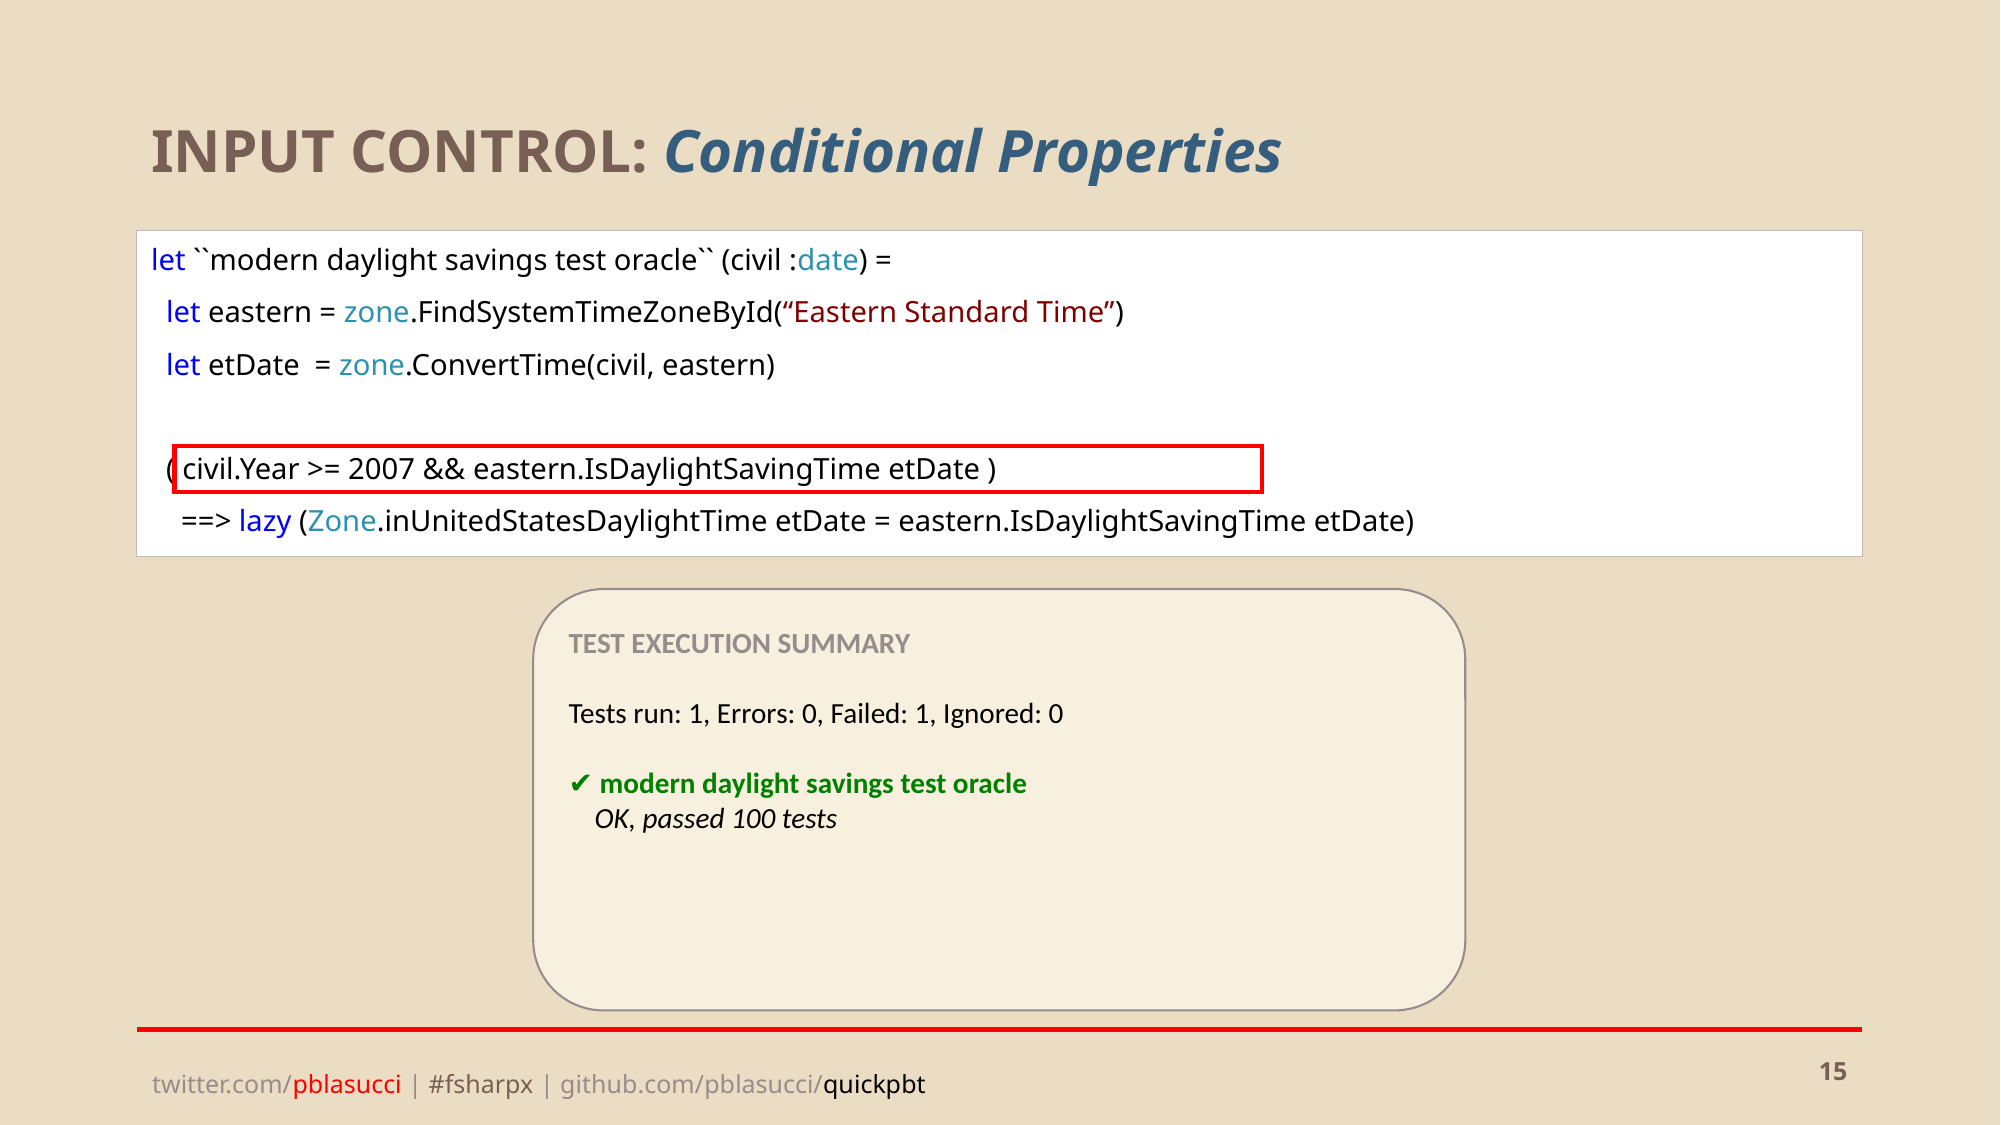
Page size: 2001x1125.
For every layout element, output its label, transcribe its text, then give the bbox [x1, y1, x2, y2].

slide_number 15 [1412, 1042, 1863, 1103]
text_box [174, 445, 1263, 493]
list let ``modern daylight savings test oracle`` (civil :date) = let eastern = zone.FindSystemTimeZoneById(“Eastern Standard Time”) let etDate = zone.ConvertTime(civil, eastern) ( civil.Year >= 2007 && eastern.IsDaylightSavingTime etDate ) ==> lazy (Zone.inUnitedStatesDaylightTime etDate = eastern.IsDaylightSavingTime etDate) [136, 230, 1863, 557]
title INPUT CONTROL: Conditional Properties [136, 77, 1863, 230]
text_box TEST EXECUTION SUMMARY Tests run: 1, Errors: 0, Failed: 1, Ignored: 0 ✔ modern daylight savings test oracle OK, passed 100 tests [532, 587, 1467, 1012]
